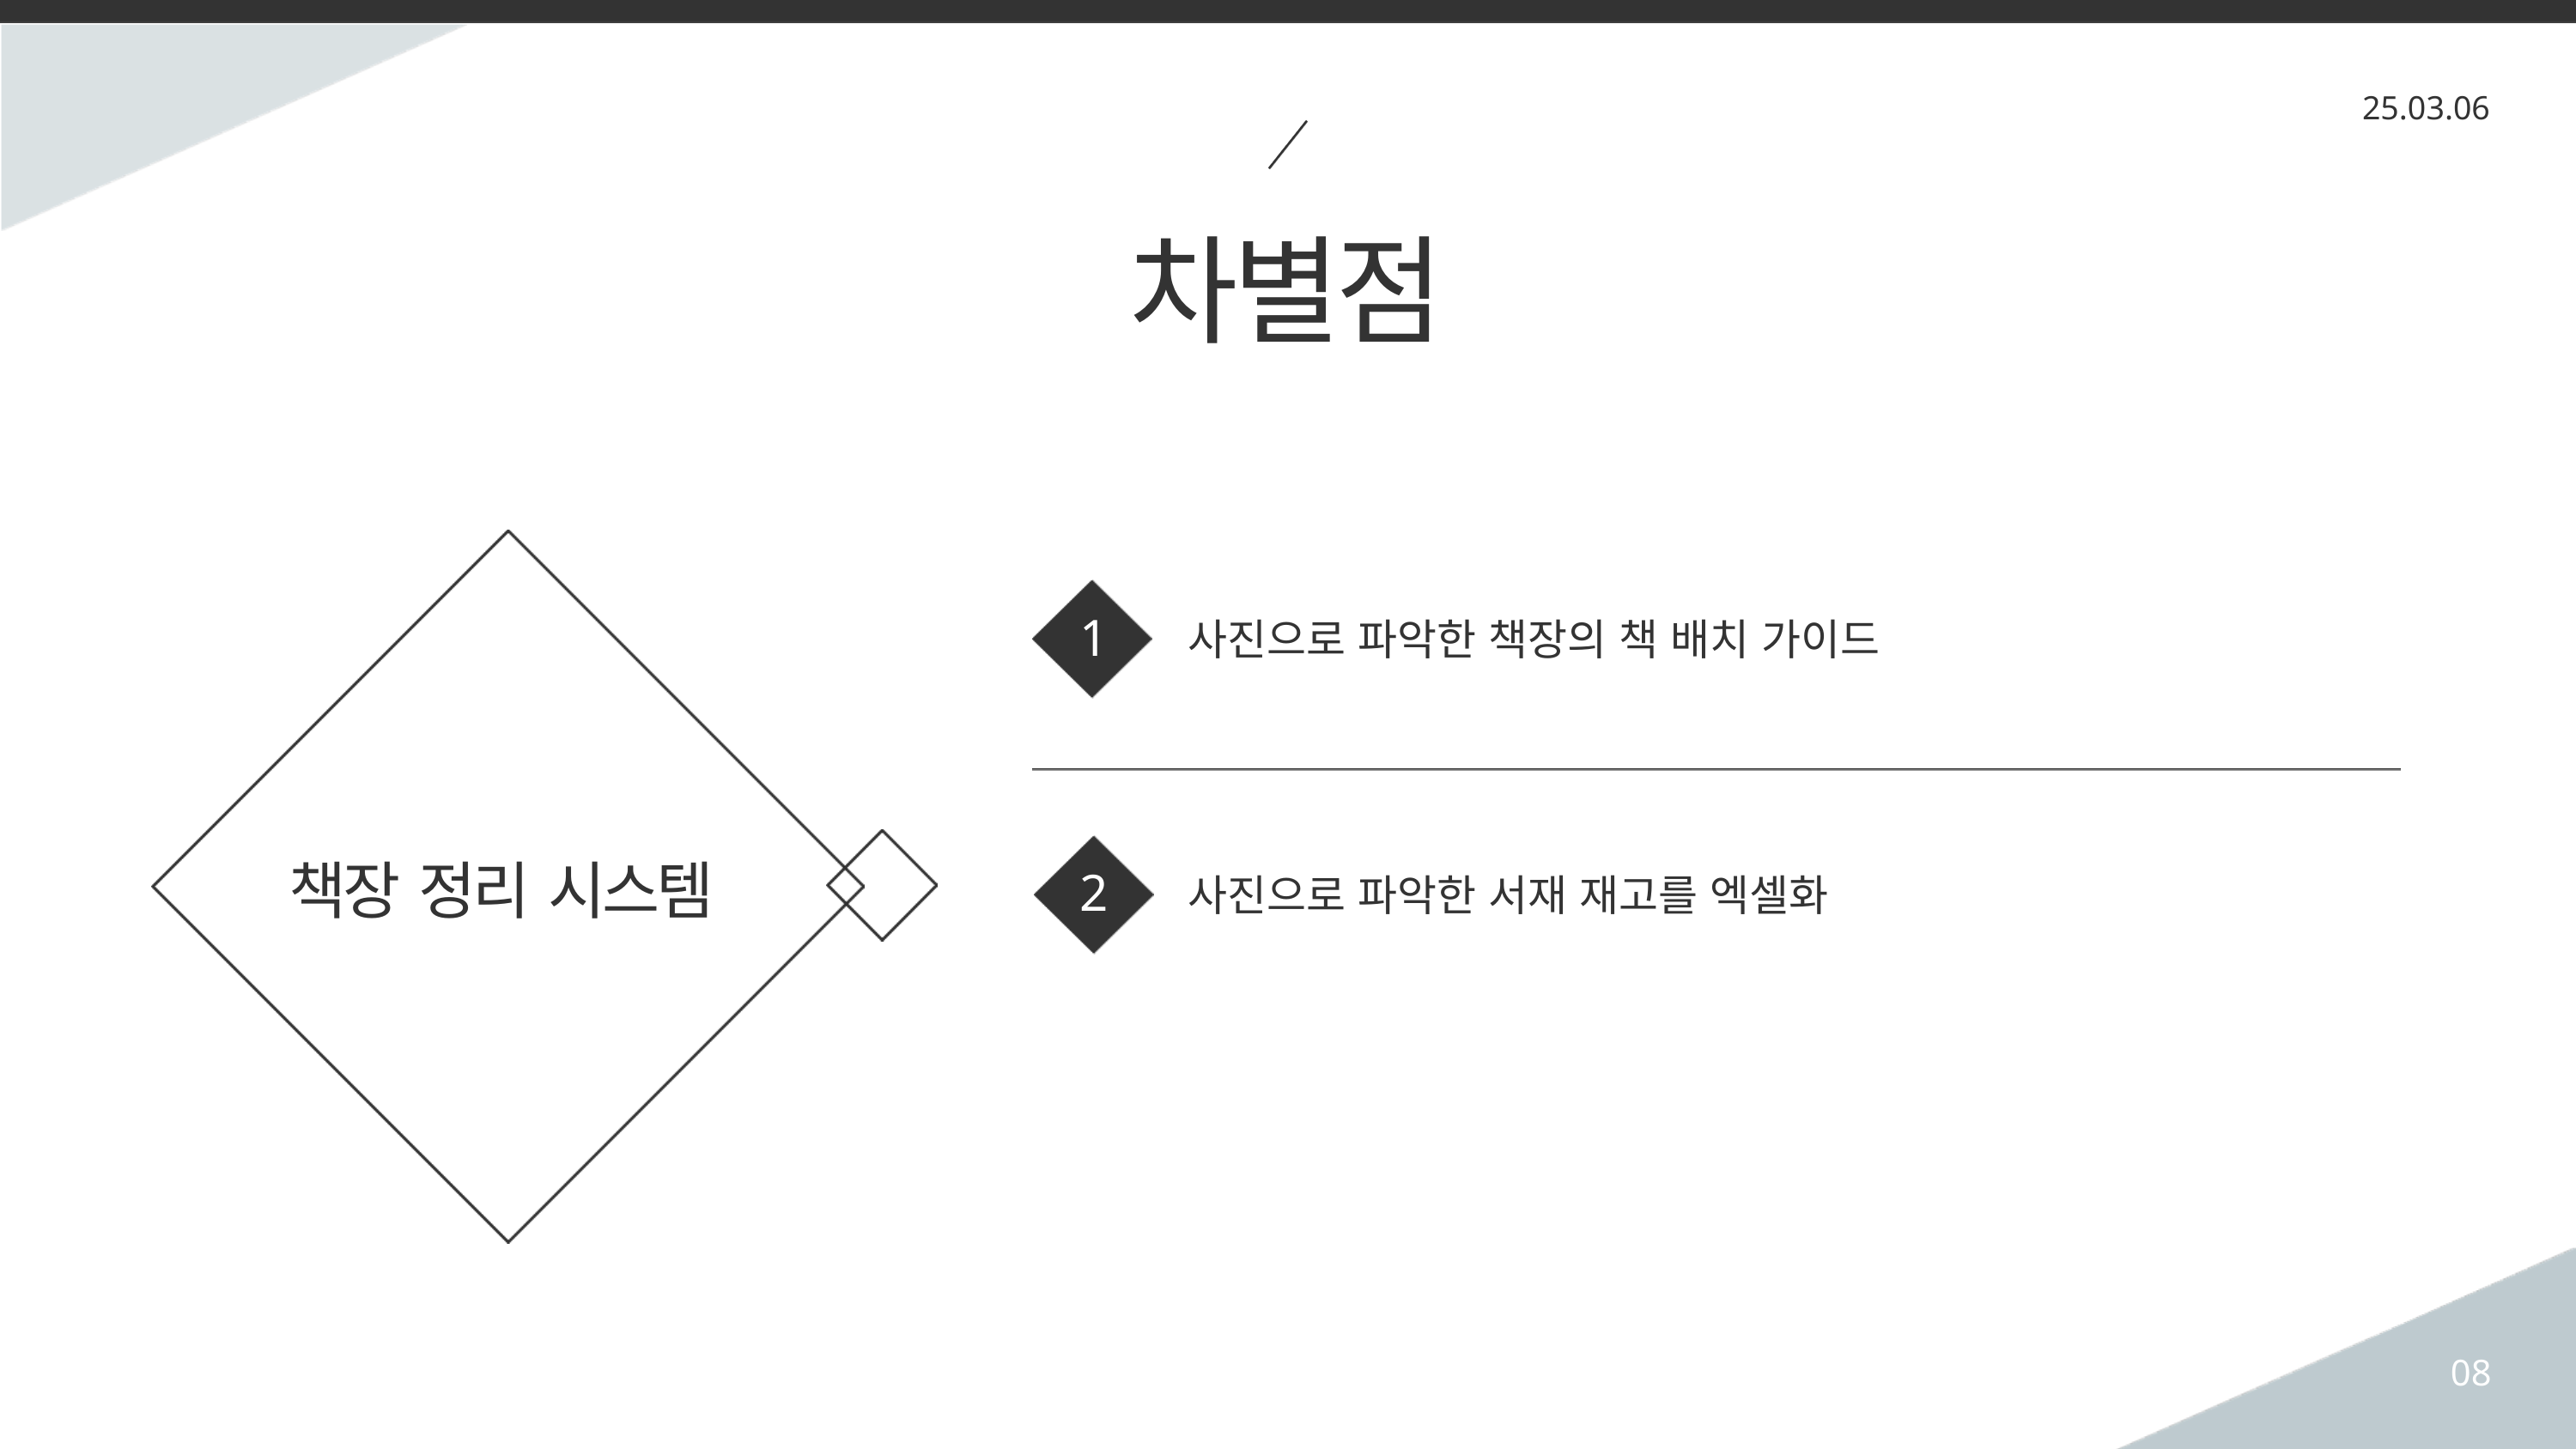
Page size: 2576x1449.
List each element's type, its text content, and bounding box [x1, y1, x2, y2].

picture [1257, 121, 1319, 169]
text_box 차별점 [829, 209, 1745, 376]
picture [0, 0, 2576, 231]
picture [2106, 1246, 2576, 1449]
picture [1033, 579, 1152, 699]
picture [152, 530, 938, 1244]
text_box 사진으로 파악한 책장의 책 배치 가이드 [1188, 606, 2403, 667]
picture [1031, 768, 2401, 772]
picture [1035, 835, 1154, 955]
text_box 25.03.06 [2342, 85, 2490, 130]
text_box 사진으로 파악한 서재 재고를 엑셀화 [1188, 862, 2440, 923]
